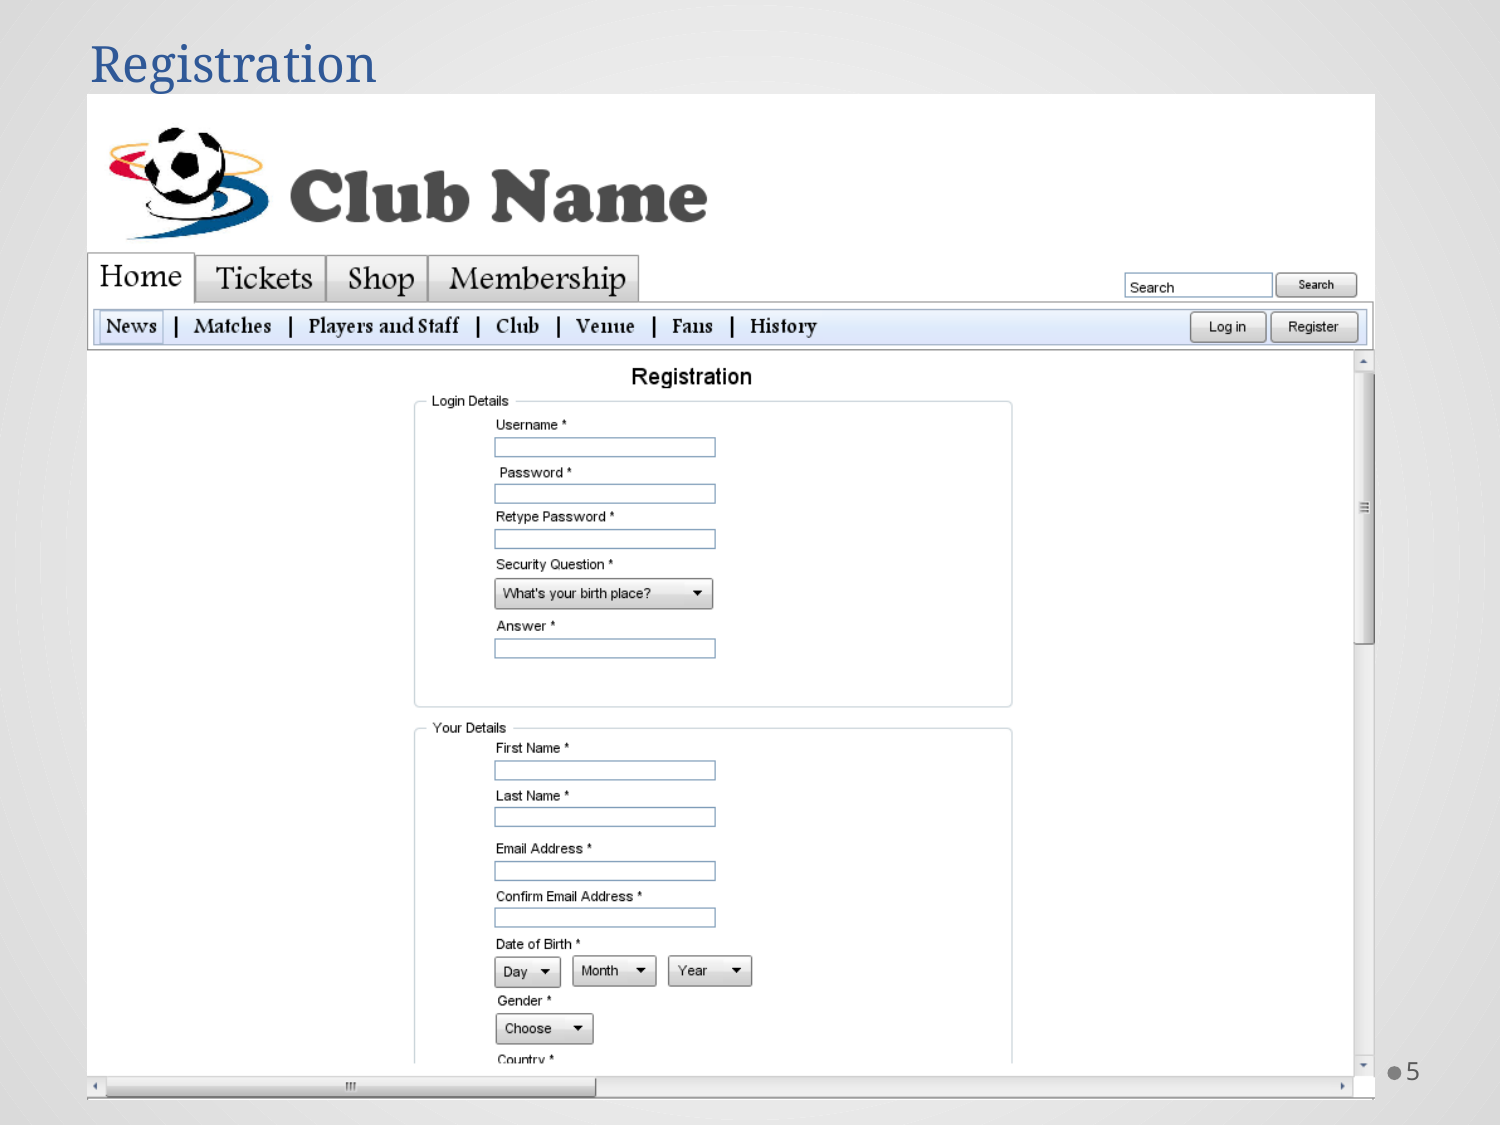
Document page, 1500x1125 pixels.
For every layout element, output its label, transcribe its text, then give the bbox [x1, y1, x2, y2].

picture [87, 93, 1376, 1101]
slide_number 5 [1401, 1042, 1494, 1103]
title Registration [75, 37, 1425, 100]
